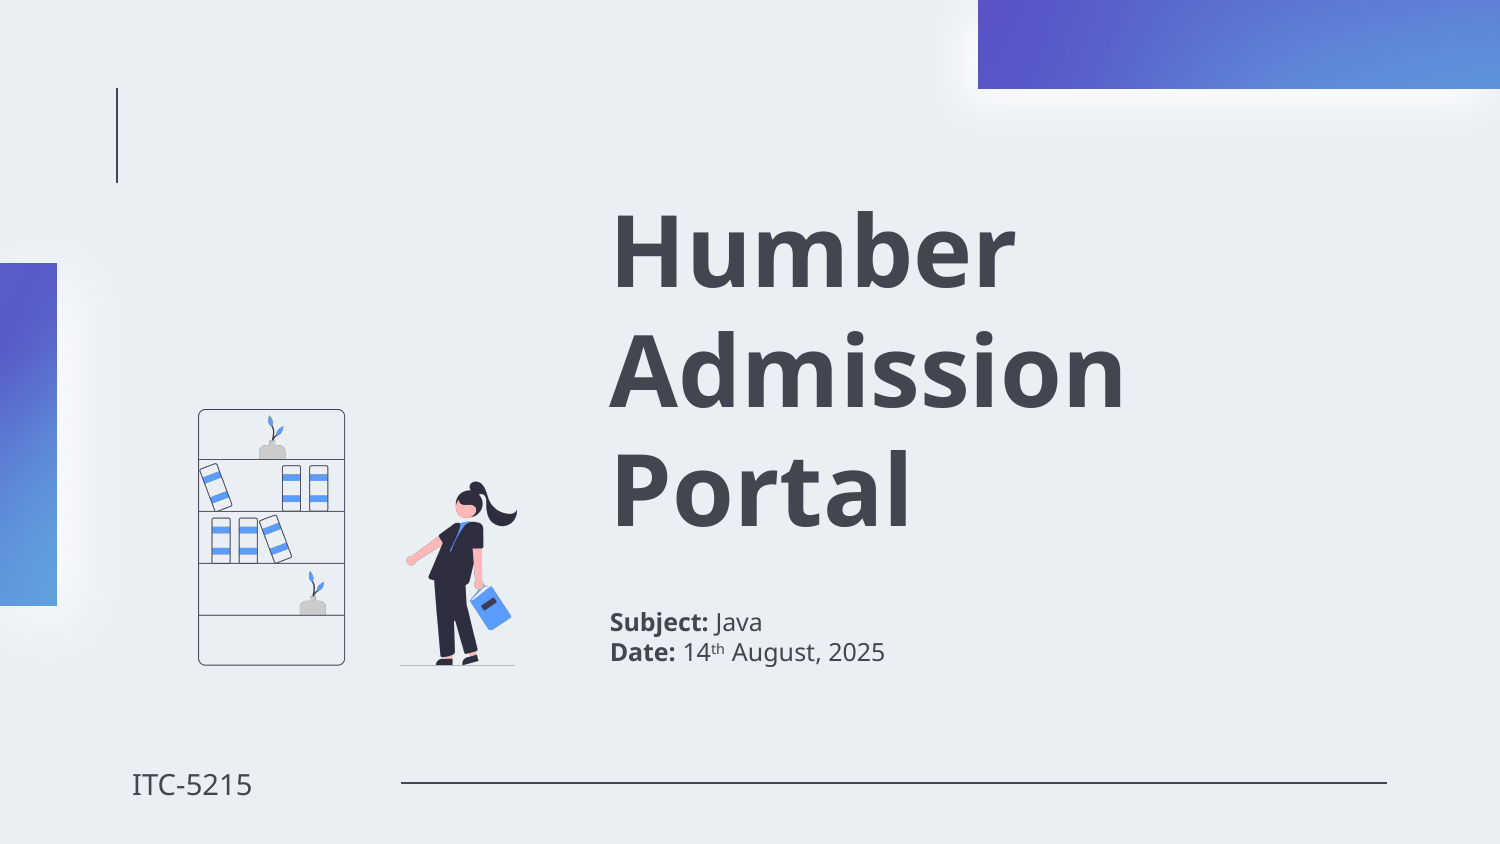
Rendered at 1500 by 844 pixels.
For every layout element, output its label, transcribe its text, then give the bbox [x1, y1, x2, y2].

picture [0, 263, 57, 606]
title Humber Admission Portal Subject: Java Date: 14th August, 2025 [594, 178, 1383, 682]
picture [978, 0, 1500, 89]
text_box ITC-5215 [116, 755, 402, 812]
picture [197, 409, 517, 666]
